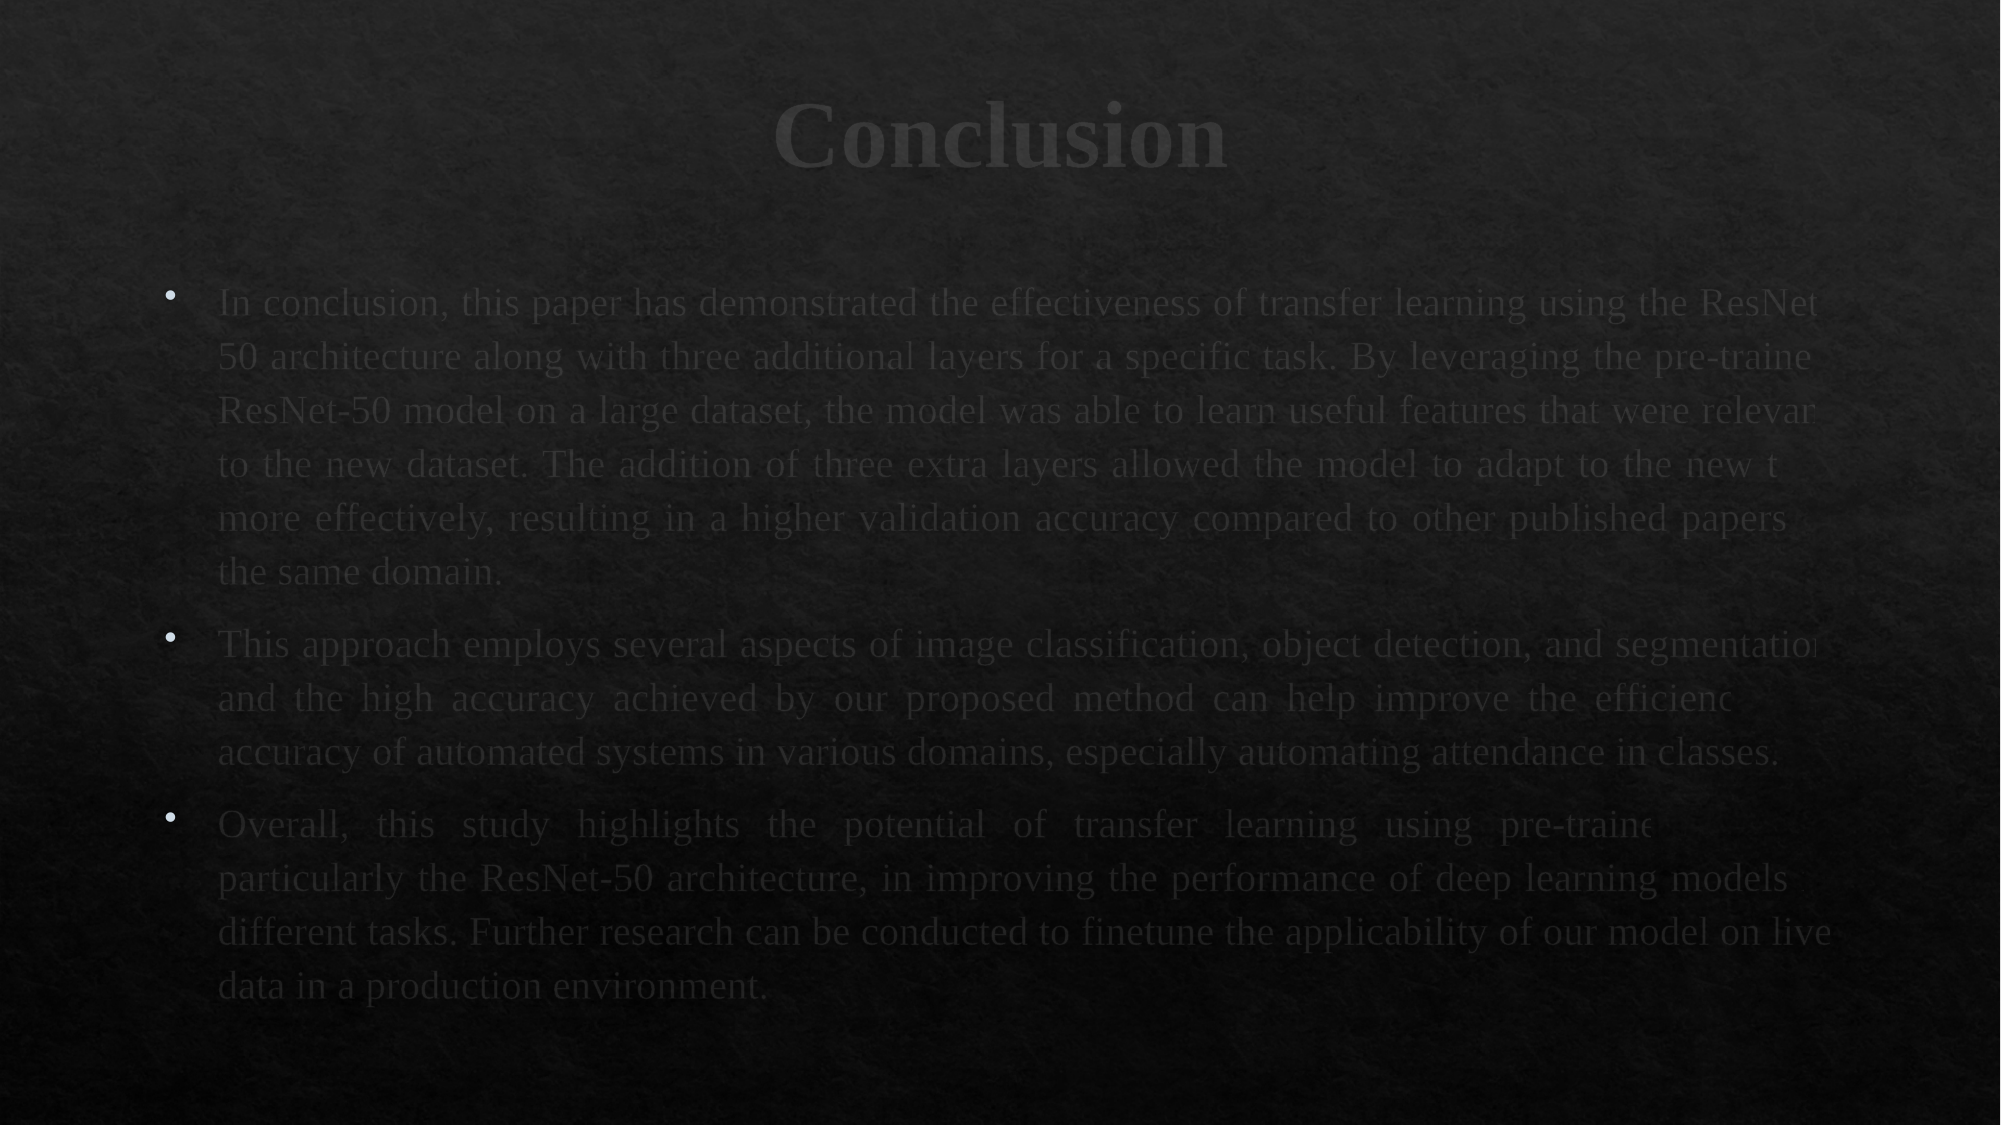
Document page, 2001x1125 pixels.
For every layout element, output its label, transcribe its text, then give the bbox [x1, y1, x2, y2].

list In conclusion, this paper has demonstrated the effectiveness of transfer learning using the ResNet-50 architecture along with three additional layers for a specific task. By leveraging the pre-trained ResNet-50 model on a large dataset, the model was able to learn useful features that were relevant to the new dataset. The addition of three extra layers allowed the model to adapt to the new task more effectively, resulting in a higher validation accuracy compared to other published papers in the same domain. This approach employs several aspects of image classification, object detection, and segmentation and the high accuracy achieved by our proposed method can help improve the efficiency and accuracy of automated systems in various domains, especially automating attendance in classes. Overall, this study highlights the potential of transfer learning using pre-trained models, particularly the ResNet-50 architecture, in improving the performance of deep learning models in different tasks. Further research can be conducted to finetune the applicability of our model on live data in a production environment. [150, 262, 1850, 1069]
title Conclusion [150, 32, 1850, 240]
